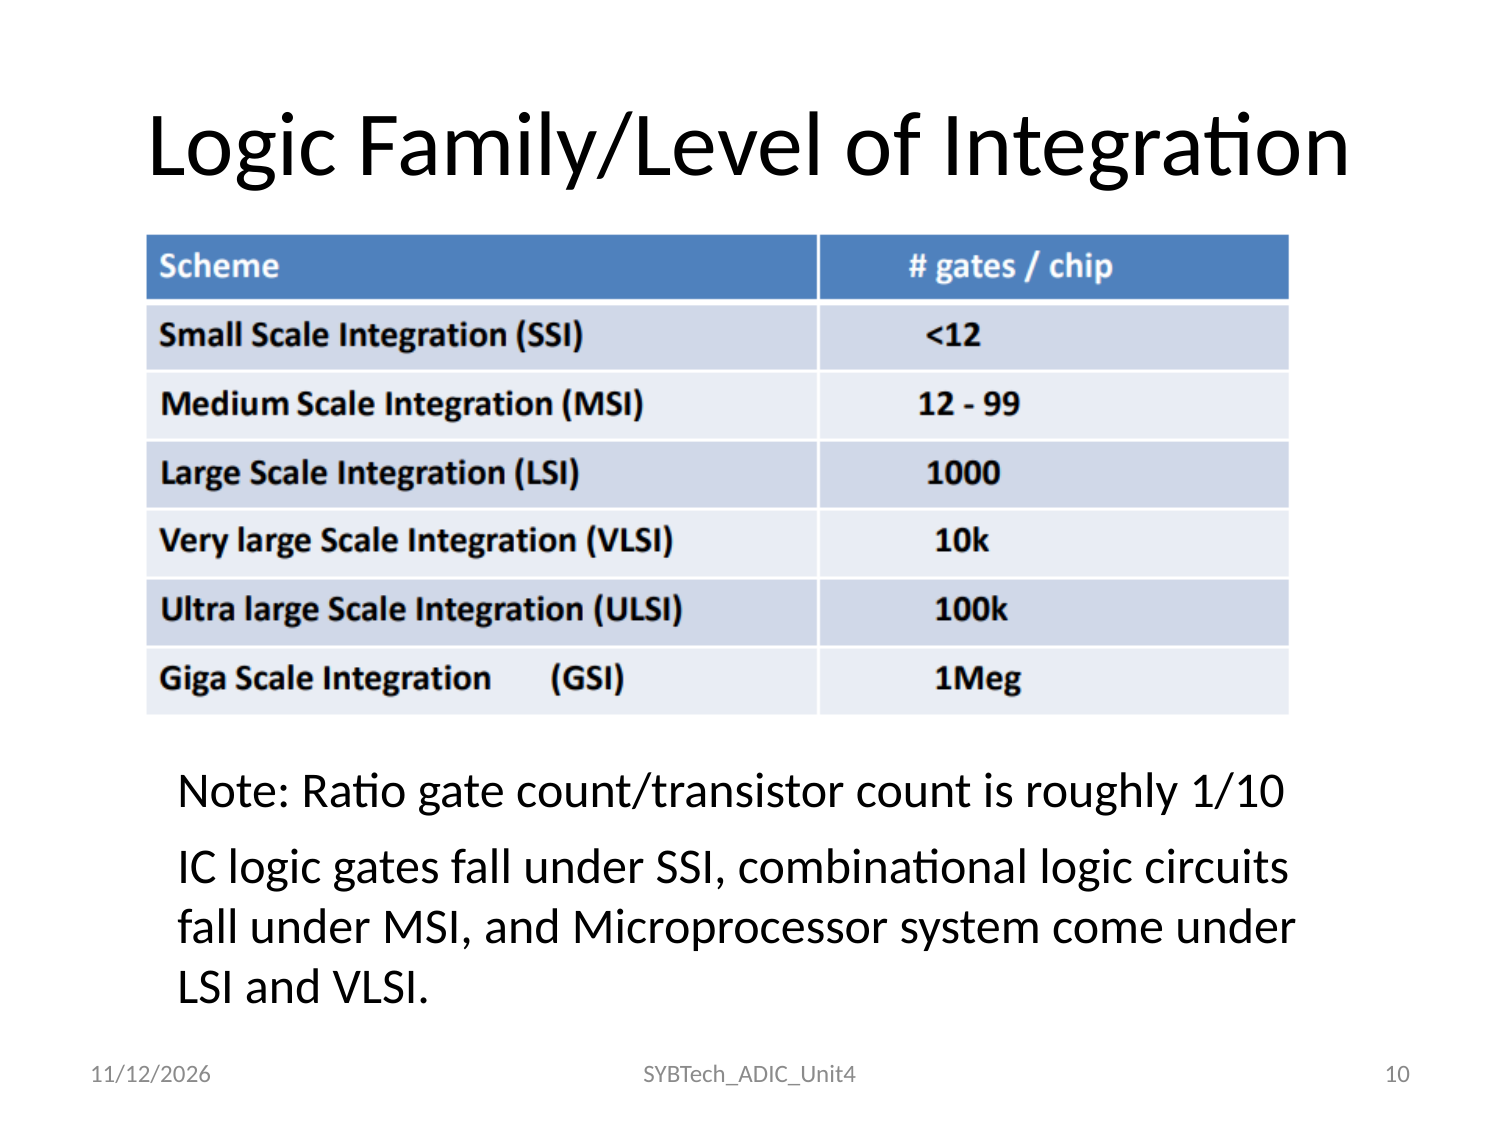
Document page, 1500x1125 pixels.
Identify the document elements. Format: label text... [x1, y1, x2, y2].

title Logic Family/Level of Integration [75, 45, 1425, 233]
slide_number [75, 1042, 425, 1103]
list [124, 199, 1301, 721]
text_box Note: Ratio gate count/transistor count is roughly 1/10 [162, 749, 1350, 825]
slide_number 10 [1074, 1042, 1425, 1103]
text_box IC logic gates fall under SSI, combinational logic circuits fall under MSI, and Microprocessor system come under LSI and VLSI. [162, 825, 1350, 1021]
footer SYBTech_ADIC_Unit4 [512, 1042, 988, 1103]
